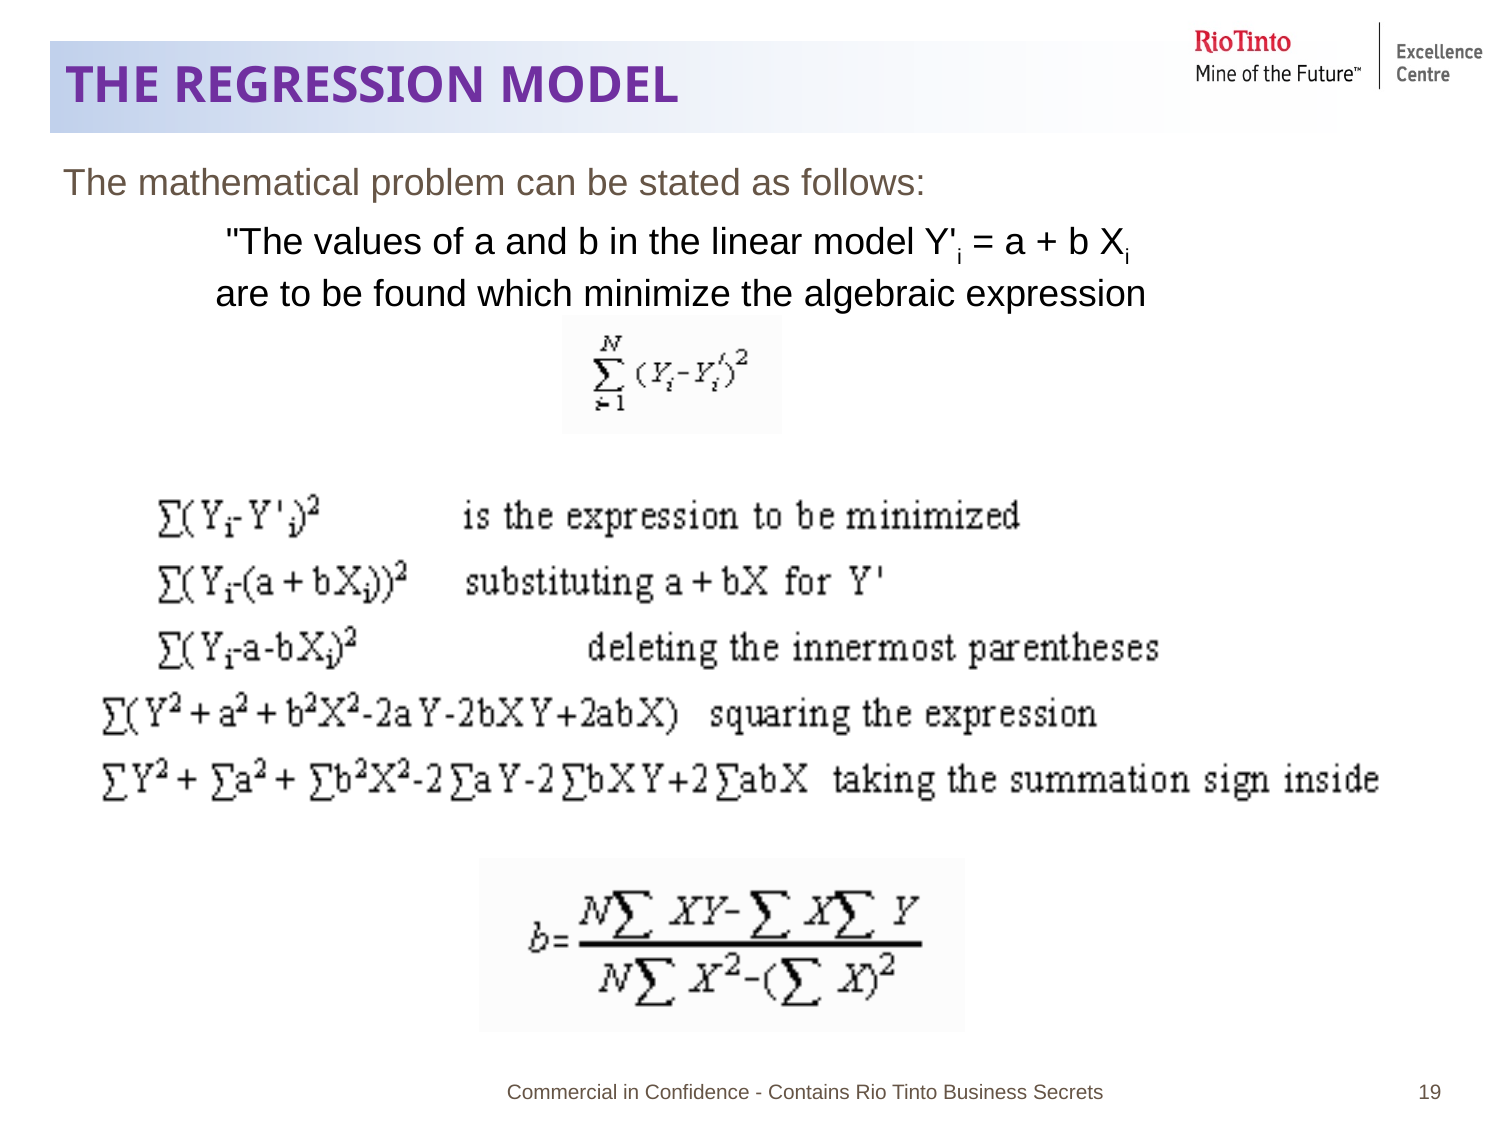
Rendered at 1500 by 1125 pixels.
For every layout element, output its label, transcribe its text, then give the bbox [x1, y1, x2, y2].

title THE REGRESSION MODEL [49, 41, 1350, 134]
picture [1177, 10, 1500, 101]
slide_number 19 [1223, 1070, 1457, 1113]
picture [562, 315, 783, 435]
picture [51, 437, 1432, 1033]
list The mathematical problem can be stated as follows: [47, 140, 1348, 232]
footer Commercial in Confidence - Contains Rio Tinto Business Secrets [393, 1070, 1223, 1125]
text_box "The values of a and b in the linear model Y'i = a + b Xi are to be found which minimize the algebraic expression [200, 209, 1195, 321]
